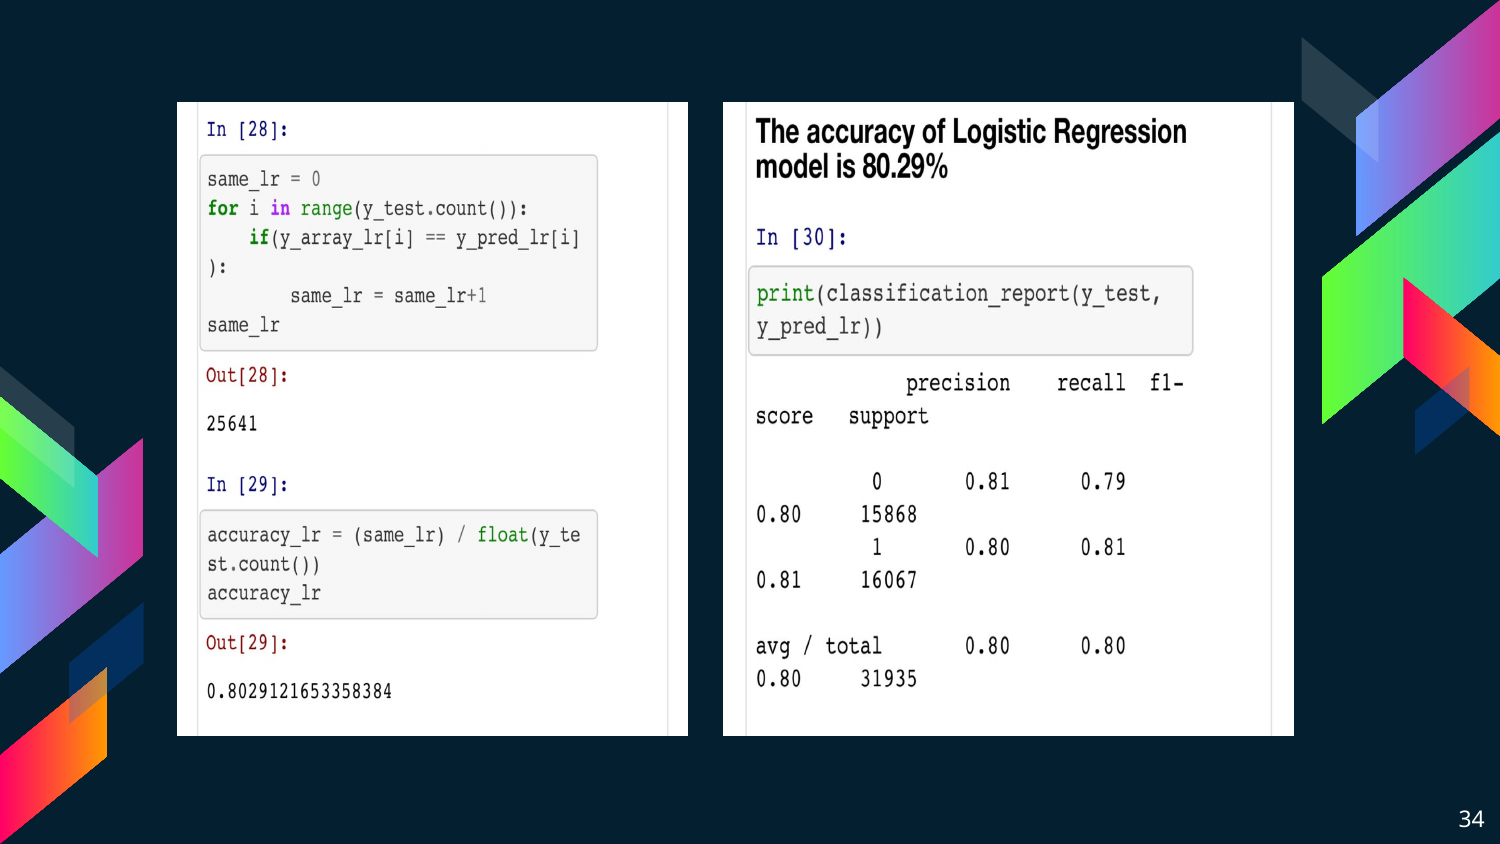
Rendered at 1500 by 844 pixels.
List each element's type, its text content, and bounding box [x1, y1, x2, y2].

slide_number 34 [1403, 789, 1500, 844]
picture [723, 102, 1295, 736]
picture [177, 102, 689, 736]
